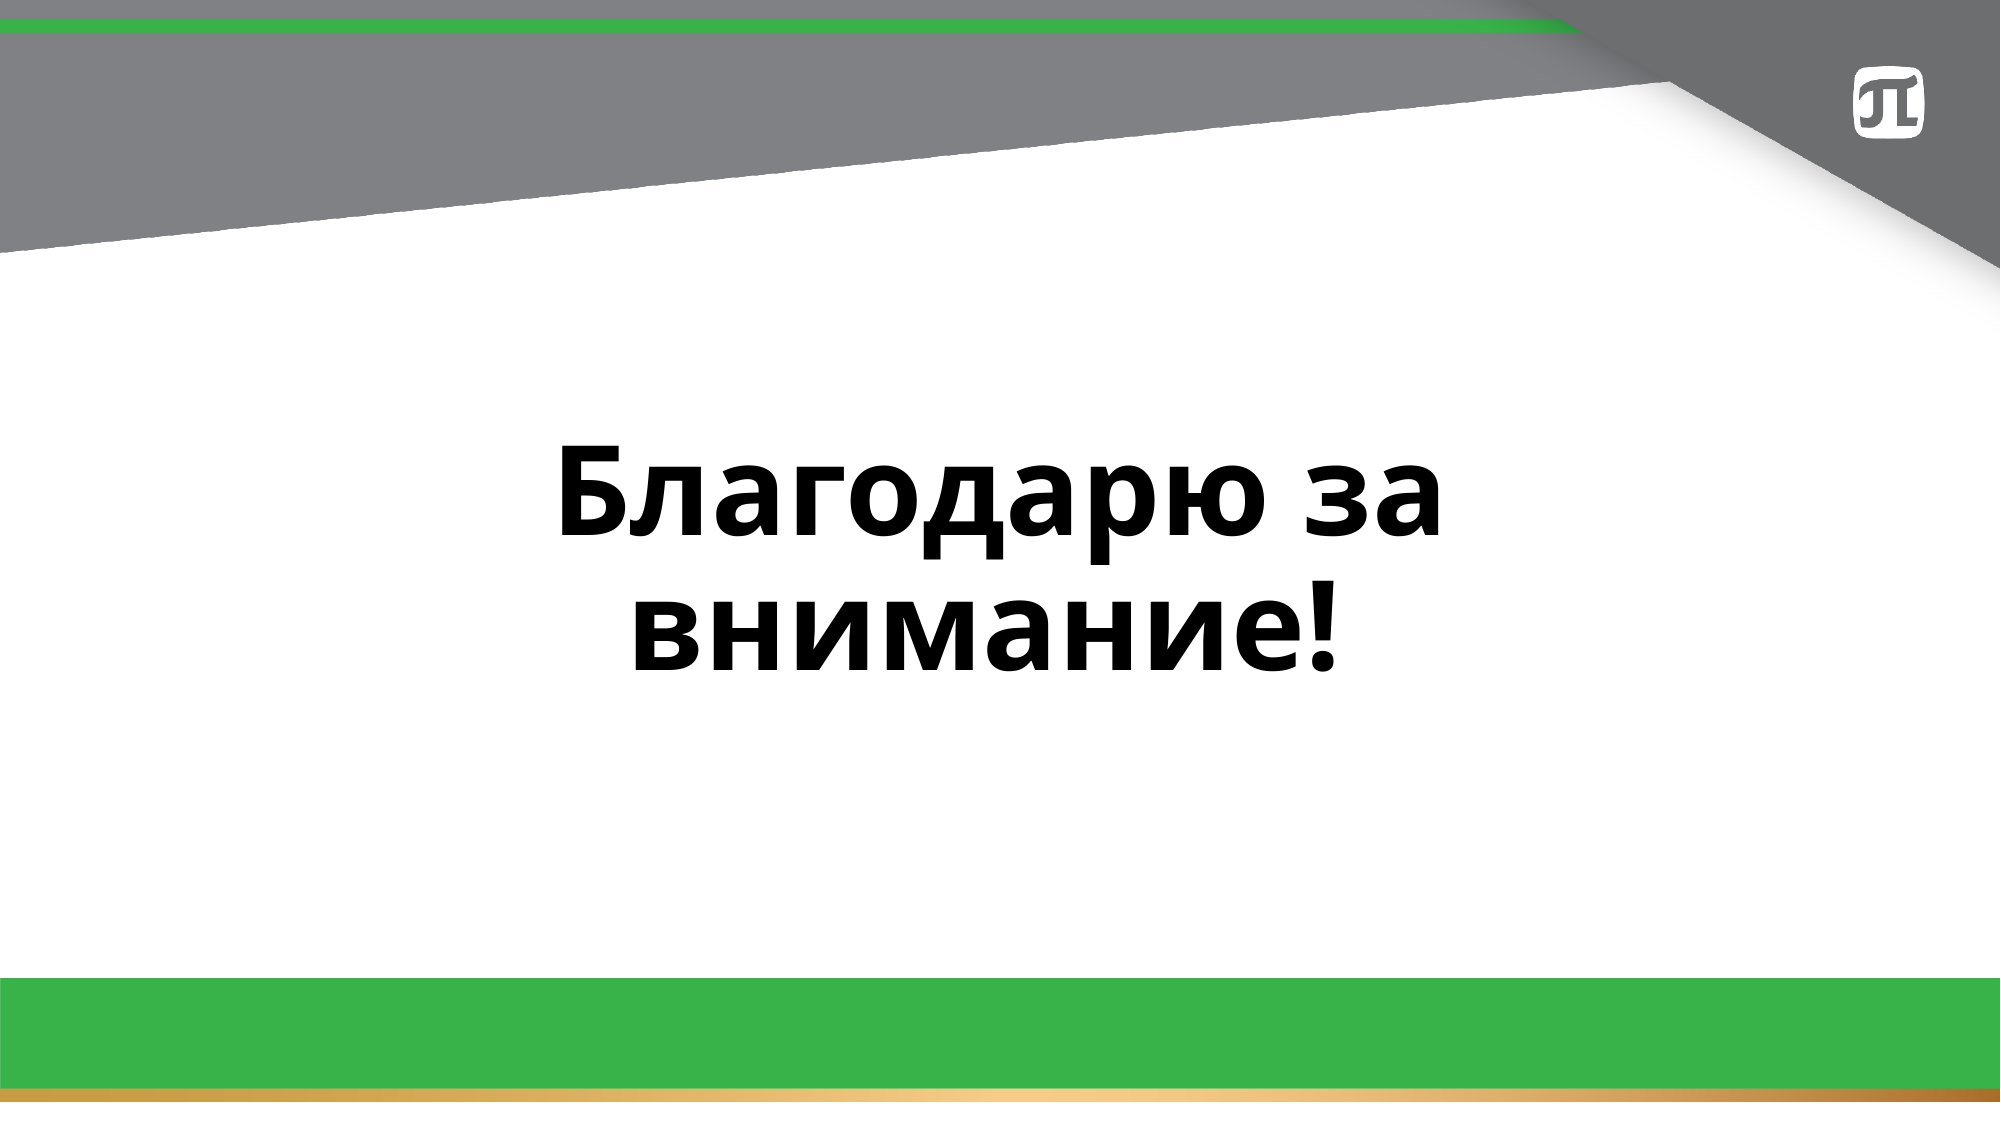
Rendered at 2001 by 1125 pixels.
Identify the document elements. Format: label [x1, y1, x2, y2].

list [0, 0, 2000, 1125]
